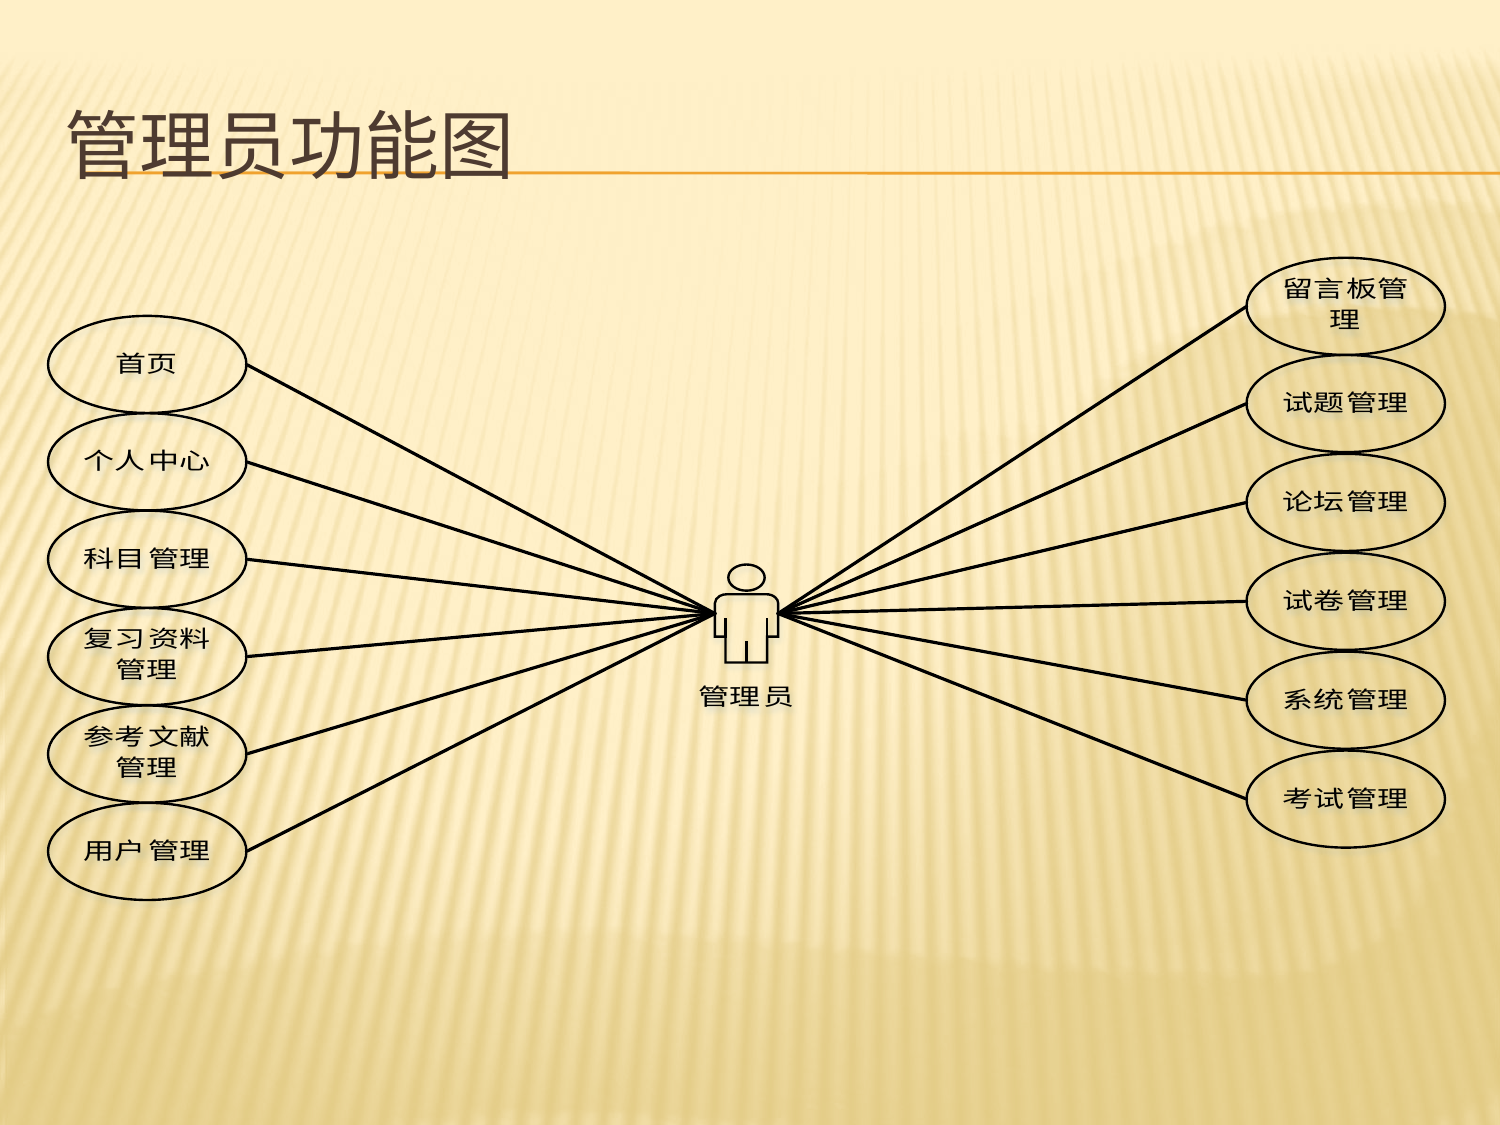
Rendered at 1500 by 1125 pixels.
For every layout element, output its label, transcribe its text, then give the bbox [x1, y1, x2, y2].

title 管理员功能图 [50, 75, 1475, 213]
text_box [34, 212, 1457, 1110]
